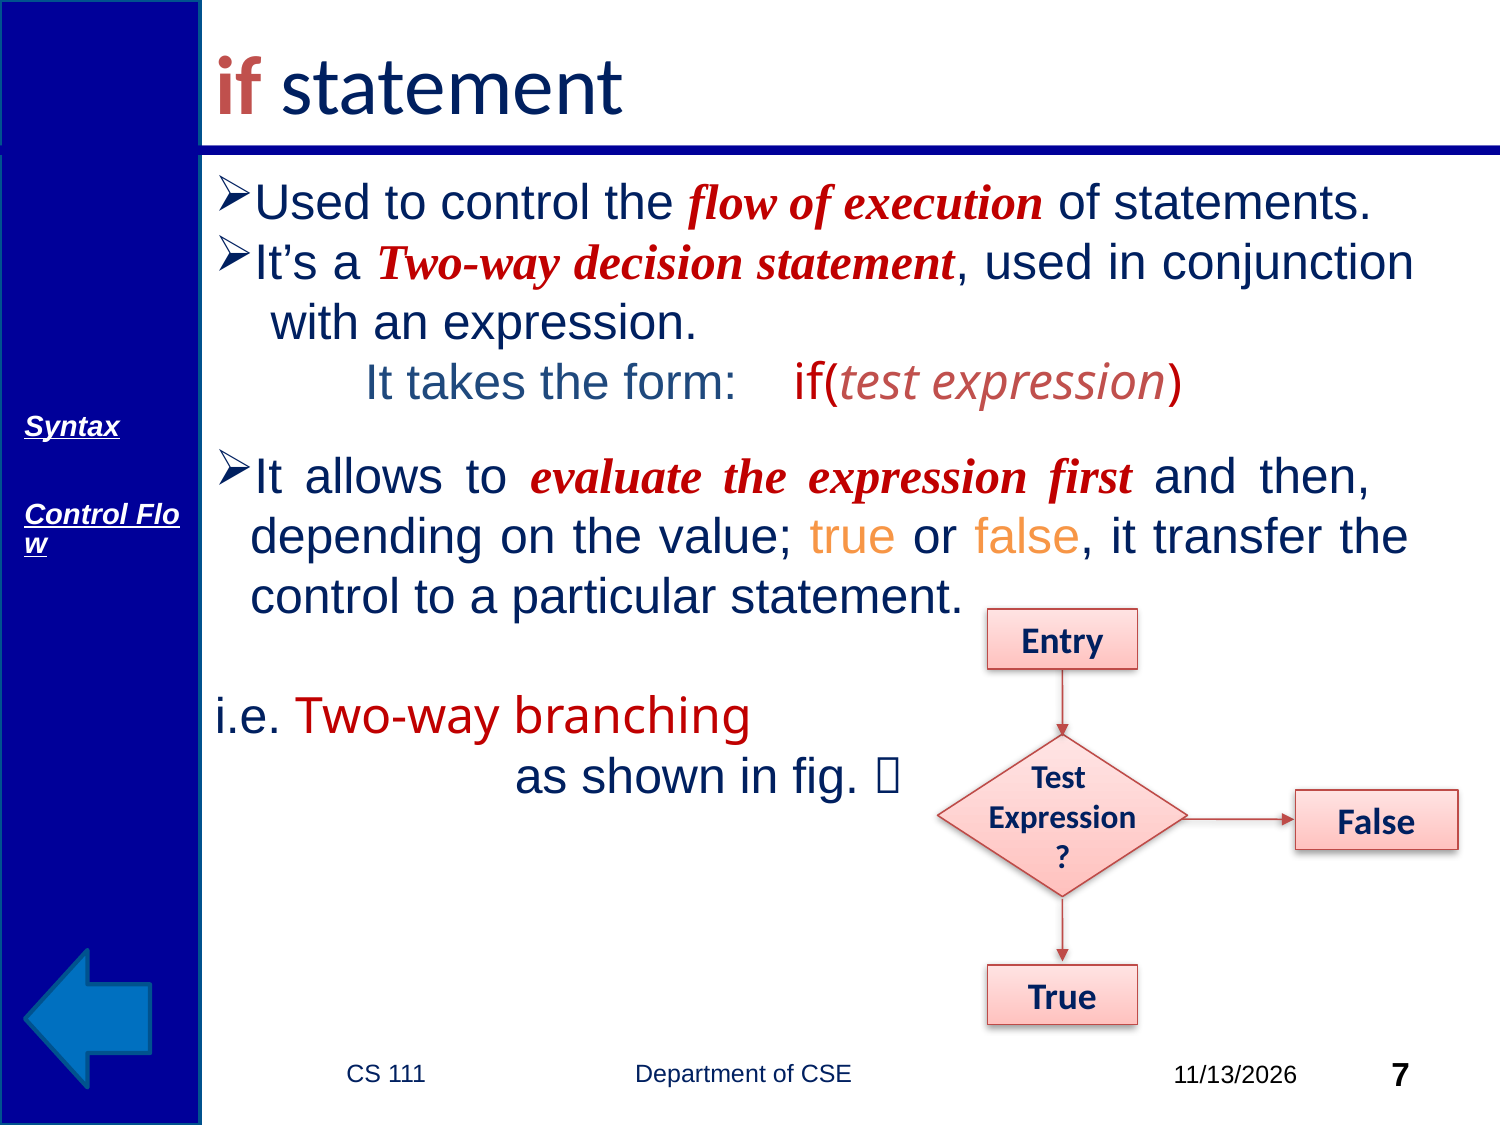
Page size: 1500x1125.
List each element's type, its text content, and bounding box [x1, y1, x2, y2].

text_box Used to control the flow of execution of statements. It’s a Two-way decision statement, used in conjunction with an expression. It takes the form: if(test expression) It allows to evaluate the expression first and then, depending on the value; true or false, it transfer the control to a particular statement. i.e. Two-way branching as shown in fig.  [199, 161, 1475, 812]
text_box [23, 948, 153, 1090]
text_box Syntax Control Flow [0, 399, 213, 538]
title if statement [200, 24, 1375, 138]
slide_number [1050, 1043, 1313, 1104]
footer CS 111 Department of CSE [212, 1042, 988, 1103]
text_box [937, 608, 1459, 1026]
slide_number 7 [1312, 1042, 1425, 1103]
